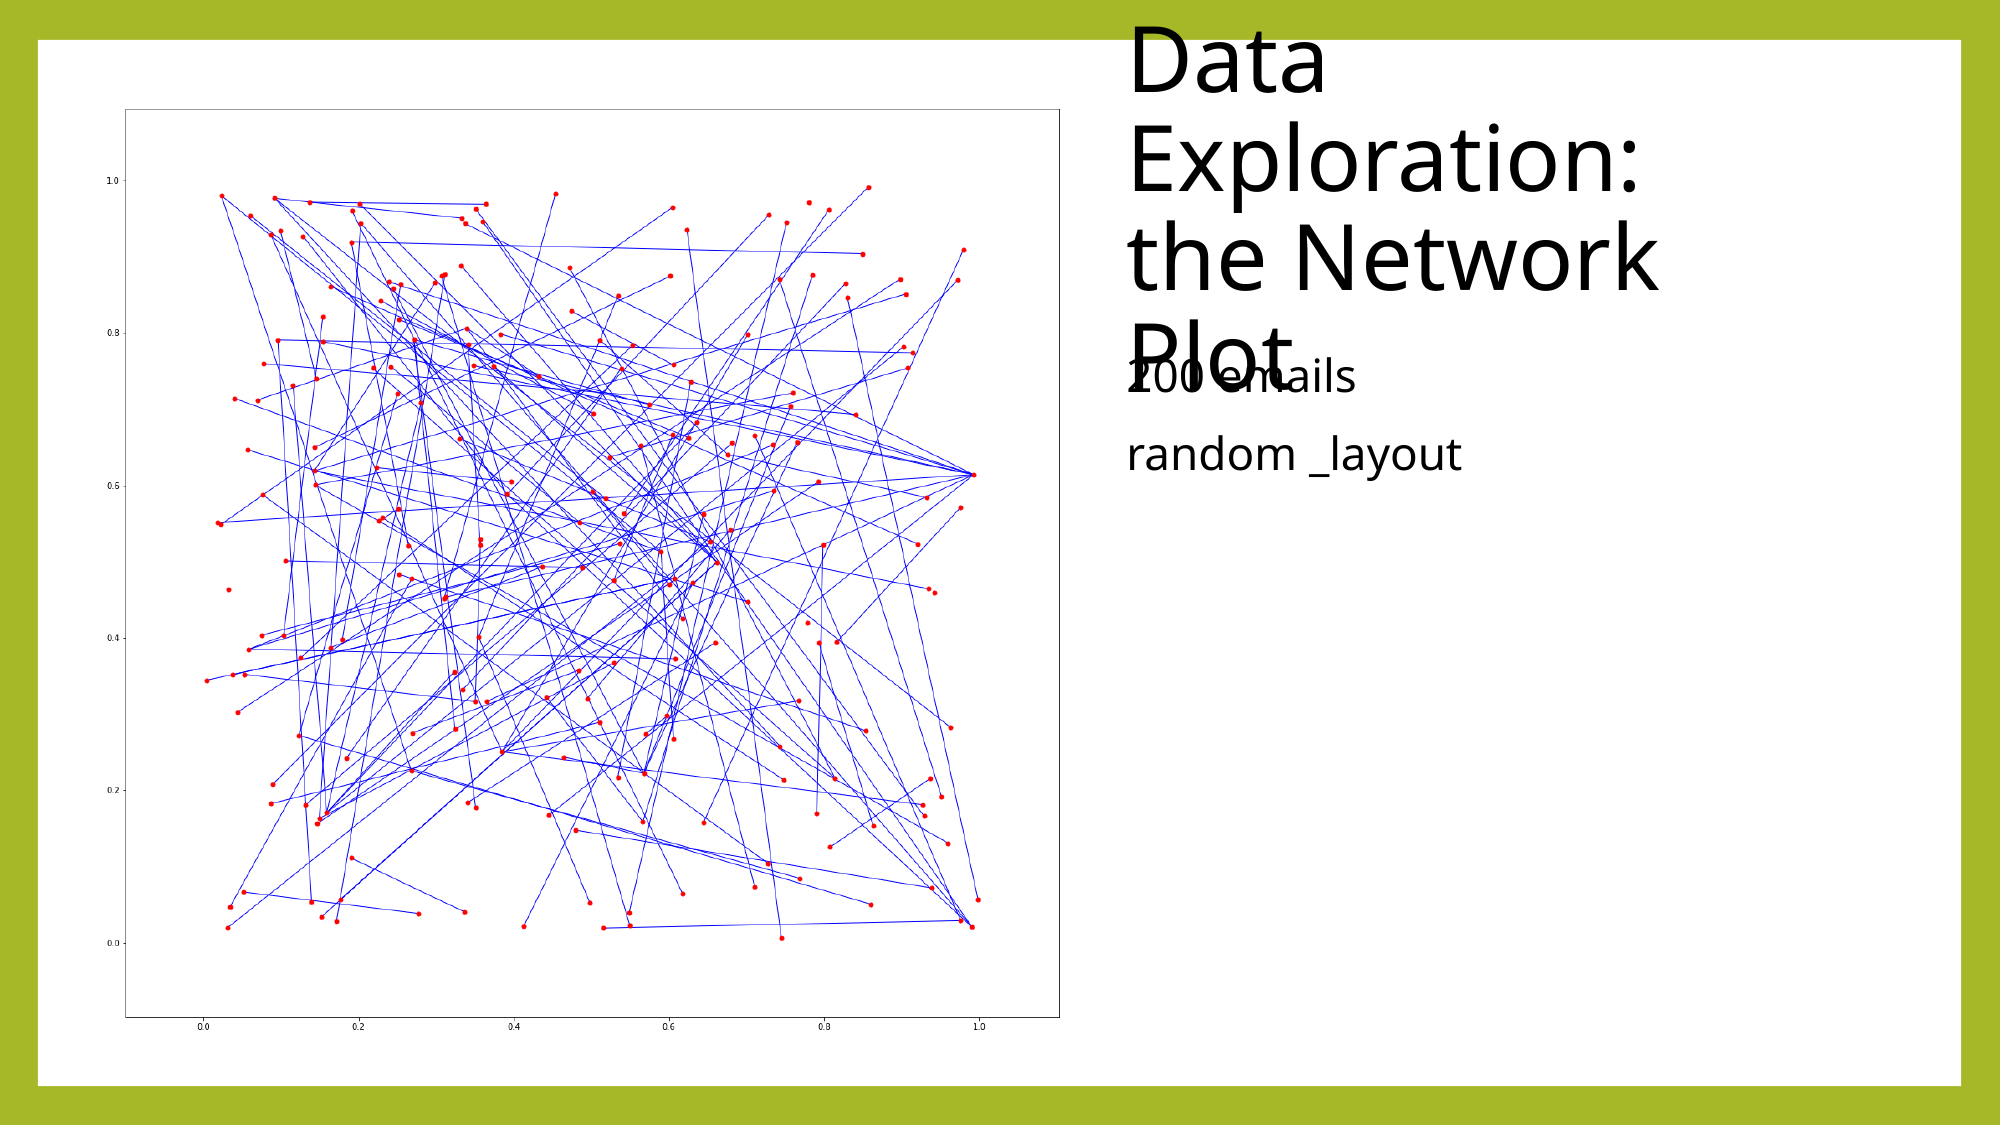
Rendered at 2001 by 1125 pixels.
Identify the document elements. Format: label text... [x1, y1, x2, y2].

picture [100, 99, 1067, 1037]
title Data Exploration: the Network Plot [1111, 99, 1808, 323]
list 200 emails random _layout [1111, 337, 1808, 1000]
